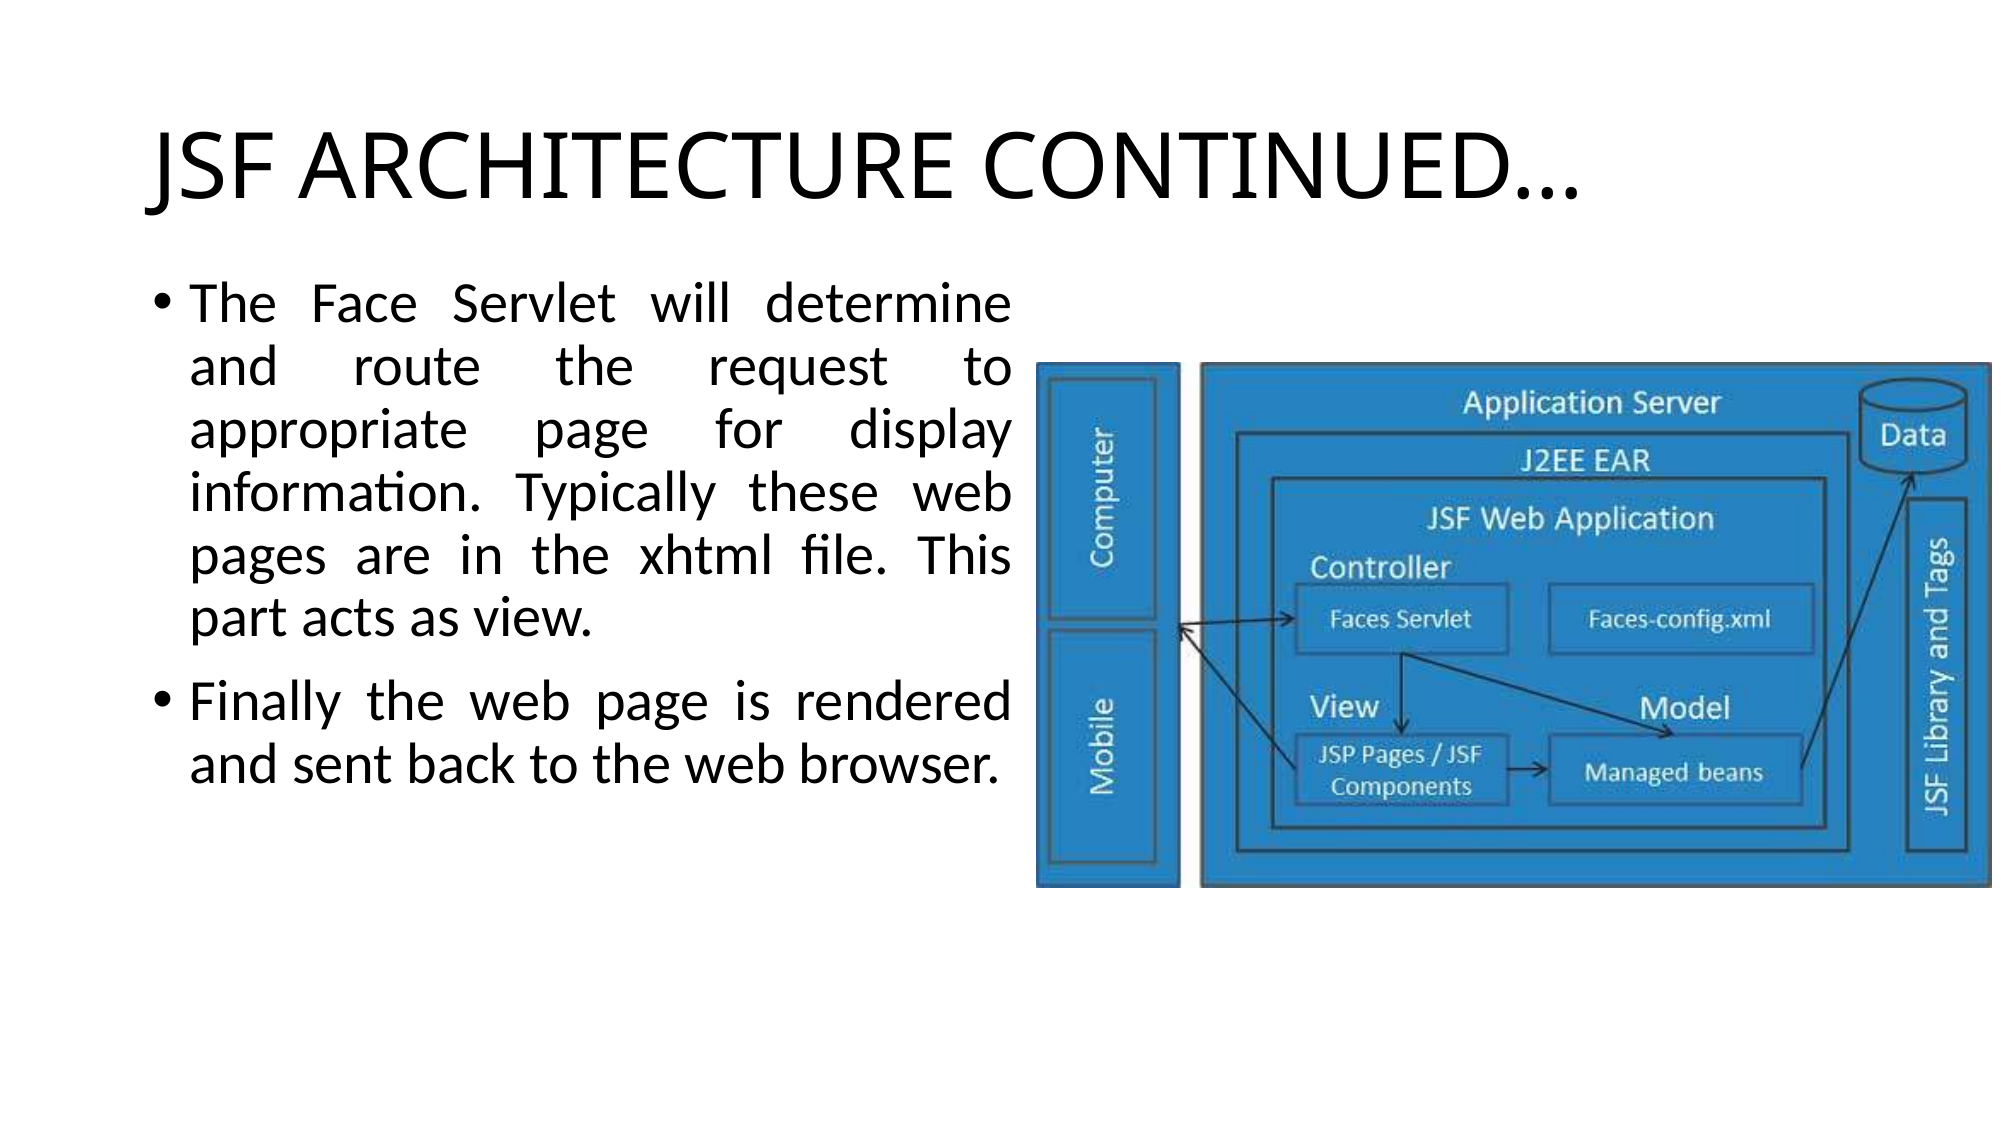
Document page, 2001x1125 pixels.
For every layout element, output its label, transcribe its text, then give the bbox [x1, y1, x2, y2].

list The Face Servlet will determine and route the request to appropriate page for display information. Typically these web pages are in the xhtml file. This part acts as view. Finally the web page is rendered and sent back to the web browser. [137, 264, 1029, 1047]
picture [1036, 362, 1992, 888]
title JSF ARCHITECTURE CONTINUED… [137, 59, 1863, 278]
